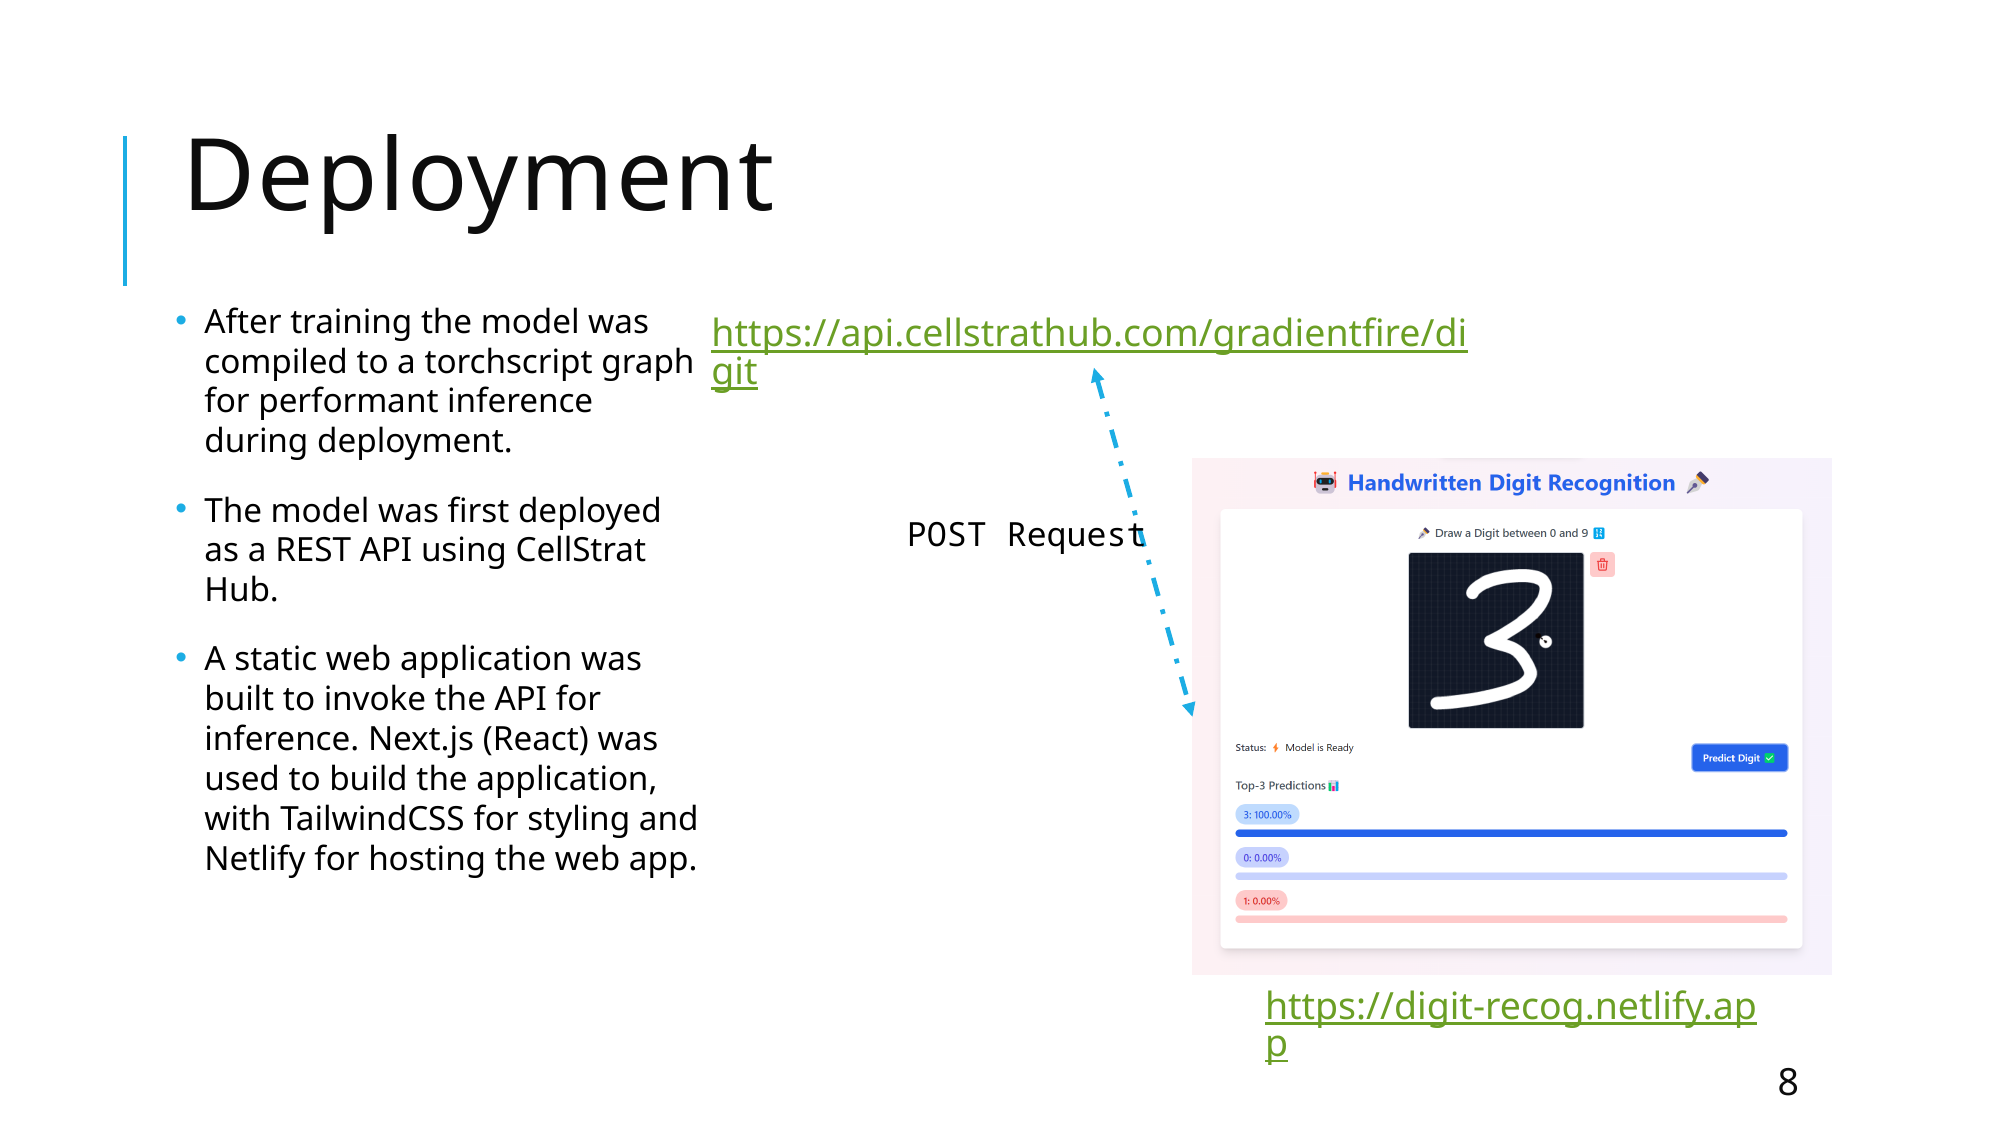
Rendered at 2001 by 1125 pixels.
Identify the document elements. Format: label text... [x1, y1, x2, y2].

text_box https://digit-recog.netlify.app [1250, 982, 1775, 1041]
picture [1192, 458, 1833, 975]
title Deployment [168, 96, 1763, 267]
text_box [1093, 362, 1193, 717]
text_box POST Request [892, 506, 1086, 561]
list After training the model was compiled to a torchscript graph for performant inference during deployment. The model was first deployed as a REST API using CellStrat Hub. A static web application was built to invoke the API for inference. Next.js (React) was used to build the application, with TailwindCSS for styling and Netlify for hosting the web app. [168, 292, 708, 1035]
text_box https://api.cellstrathub.com/gradientfire/digit [696, 302, 1492, 368]
